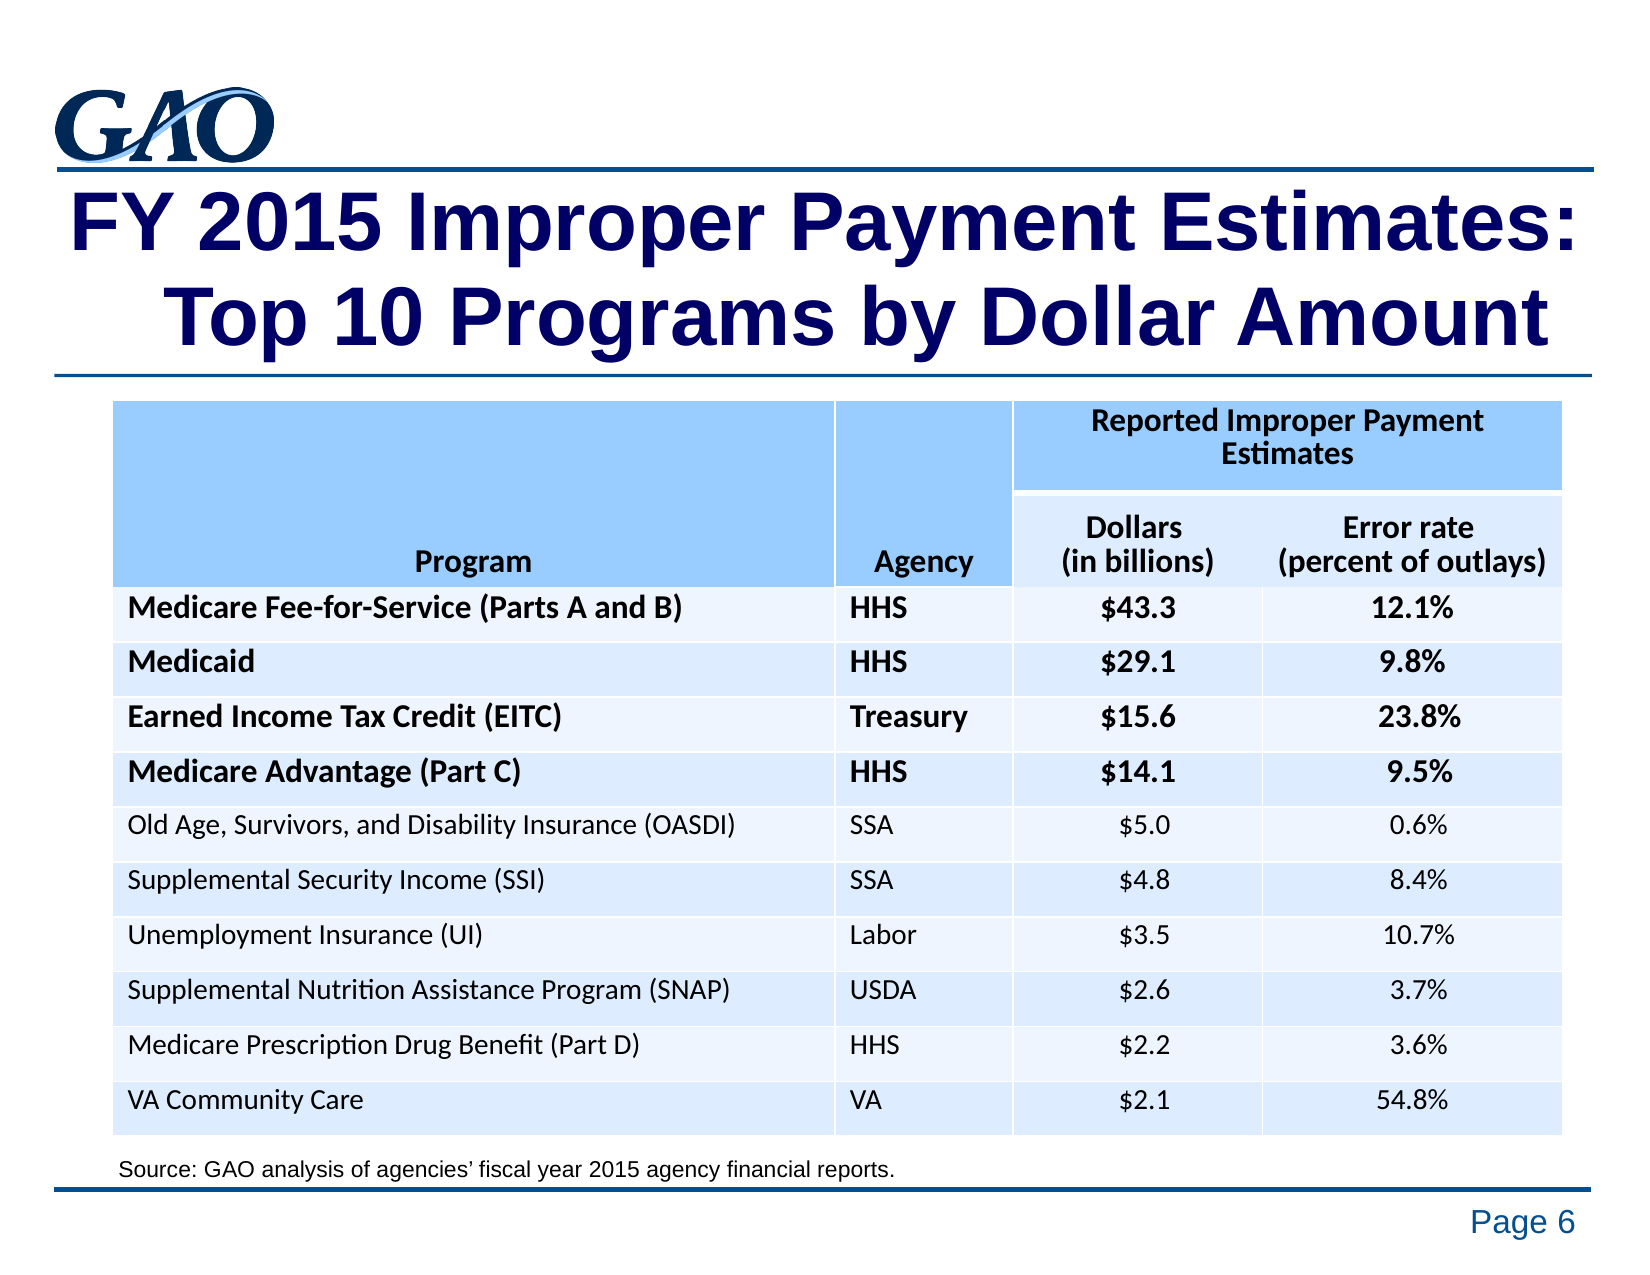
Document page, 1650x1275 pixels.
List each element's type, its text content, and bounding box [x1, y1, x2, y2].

picture [55, 87, 274, 163]
table_cell $43.3 [1014, 587, 1262, 641]
table_cell Earned Income Tax Credit (EITC) [113, 698, 834, 751]
table_cell 3.6% [1263, 1027, 1562, 1081]
table_cell Error rate (percent of outlays) [1262, 496, 1562, 587]
table_cell $5.0 [1014, 808, 1262, 861]
table_cell 12.1% [1263, 587, 1562, 641]
table_cell USDA [836, 972, 1012, 1026]
table_cell 0.6% [1263, 808, 1562, 861]
table_cell HHS [836, 753, 1012, 806]
table_cell $4.8 [1014, 863, 1262, 916]
table_cell Supplemental Security Income (SSI) [113, 863, 834, 916]
table_cell 3.7% [1263, 972, 1562, 1026]
table_cell Unemployment Insurance (UI) [113, 918, 834, 971]
table_cell 23.8% [1263, 698, 1562, 751]
table_cell Old Age, Survivors, and Disability Insurance (OASDI) [113, 808, 834, 861]
table_cell VA Community Care [113, 1082, 834, 1135]
table_cell Dollars (in billions) [1014, 496, 1262, 587]
table_cell $15.6 [1014, 698, 1262, 751]
text_box Source: GAO analysis of agencies’ fiscal year 2015 agency financial reports. [103, 1146, 912, 1190]
text_box FY 2015 Improper Payment Estimates: Top 10 Programs by Dollar Amount [62, 174, 1589, 365]
slide_number Page 6 [1207, 1191, 1593, 1250]
table_cell $3.5 [1014, 918, 1262, 971]
table_cell Medicare Prescription Drug Benefit (Part D) [113, 1027, 834, 1081]
table_cell $2.1 [1014, 1082, 1262, 1135]
table_cell 8.4% [1263, 863, 1562, 916]
table_cell Medicare Fee-for-Service (Parts A and B) [113, 587, 834, 641]
table_cell Medicare Advantage (Part C) [113, 753, 834, 806]
table_cell 10.7% [1263, 918, 1562, 971]
table_cell 54.8% [1263, 1082, 1562, 1135]
table_header Reported Improper Payment Estimates [1014, 401, 1562, 490]
table_cell HHS [836, 1027, 1012, 1081]
table_cell Labor [836, 918, 1012, 971]
table_header Agency [836, 401, 1012, 586]
table_cell HHS [836, 588, 1012, 641]
table_cell $2.6 [1014, 972, 1262, 1026]
table_cell VA [836, 1082, 1012, 1135]
table_cell $29.1 [1014, 643, 1262, 696]
table_cell 9.8% [1263, 643, 1562, 696]
table_cell SSA [836, 863, 1012, 916]
table_cell HHS [836, 643, 1012, 696]
table_cell Medicaid [113, 643, 834, 696]
table_cell 9.5% [1263, 753, 1562, 806]
table_cell SSA [836, 808, 1012, 861]
table_cell Treasury [836, 698, 1012, 751]
table_cell Supplemental Nutrition Assistance Program (SNAP) [113, 972, 834, 1026]
table_cell $14.1 [1014, 753, 1262, 806]
table_header Program [113, 401, 834, 587]
table_cell $2.2 [1014, 1027, 1262, 1081]
